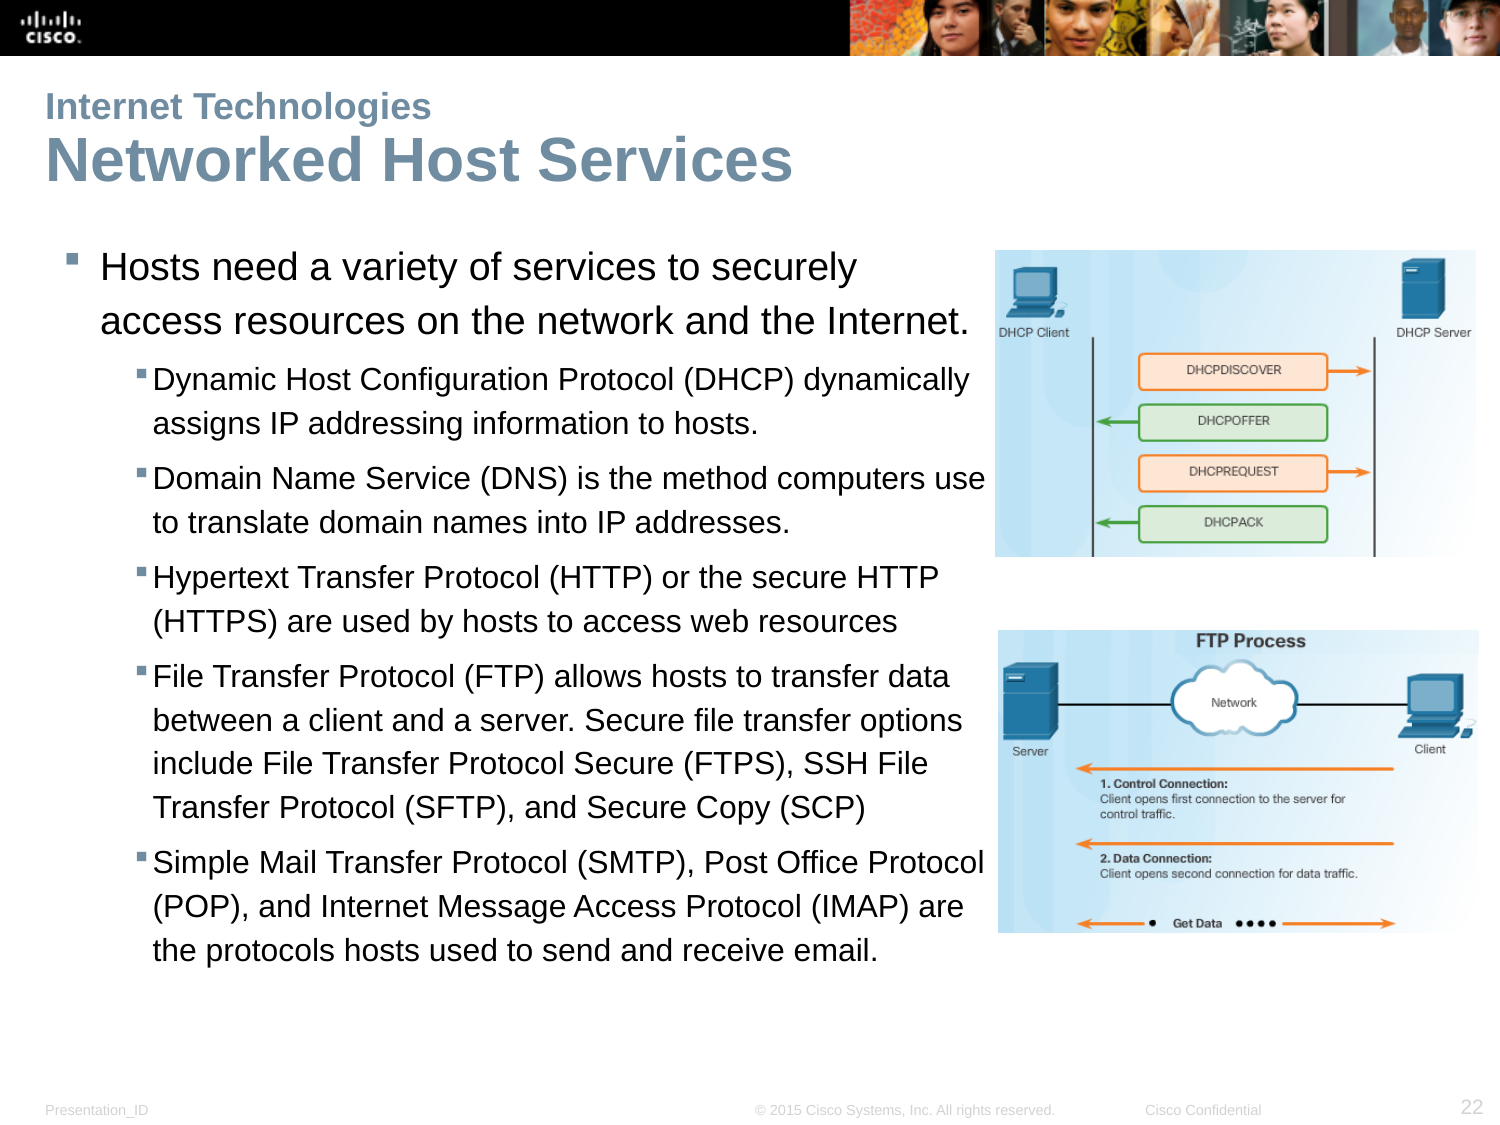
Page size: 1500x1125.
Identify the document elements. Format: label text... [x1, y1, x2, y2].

picture [995, 250, 1476, 557]
picture [0, 0, 1500, 56]
picture [998, 630, 1479, 933]
title Internet Technologies Networked Host Services [31, 64, 1471, 203]
list Hosts need a variety of services to securely access resources on the network and the Internet. Dynamic Host Configuration Protocol (DHCP) dynamically assigns IP addressing information to hosts. Domain Name Service (DNS) is the method computers use to translate domain names into IP addresses. Hypertext Transfer Protocol (HTTP) or the secure HTTP (HTTPS) are used by hosts to access web resources File Transfer Protocol (FTP) allows hosts to transfer data between a client and a server. Secure file transfer options include File Transfer Protocol Secure (FTPS), SSH File Transfer Protocol (SFTP), and Secure Copy (SCP) Simple Mail Transfer Protocol (SMTP), Post Office Protocol (POP), and Internet Message Access Protocol (IMAP) are the protocols hosts used to send and receive email. [49, 227, 1002, 1090]
